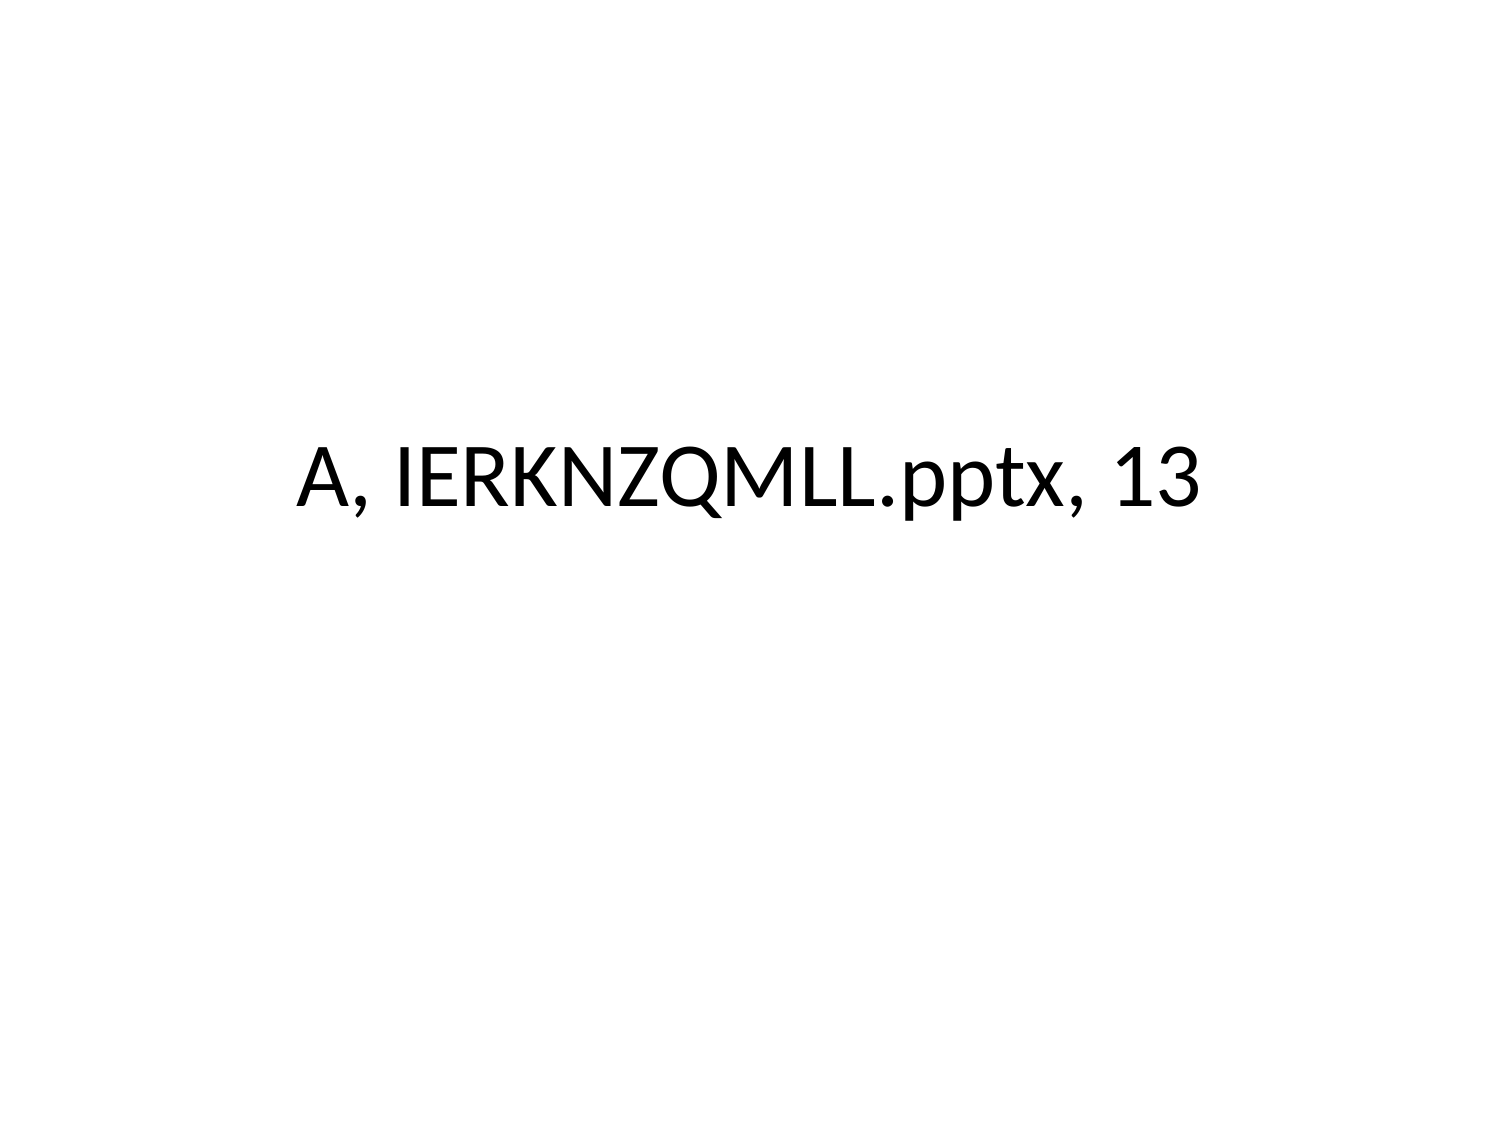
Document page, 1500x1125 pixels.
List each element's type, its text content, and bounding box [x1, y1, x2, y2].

title A, IERKNZQMLL.pptx, 13 [112, 349, 1388, 591]
